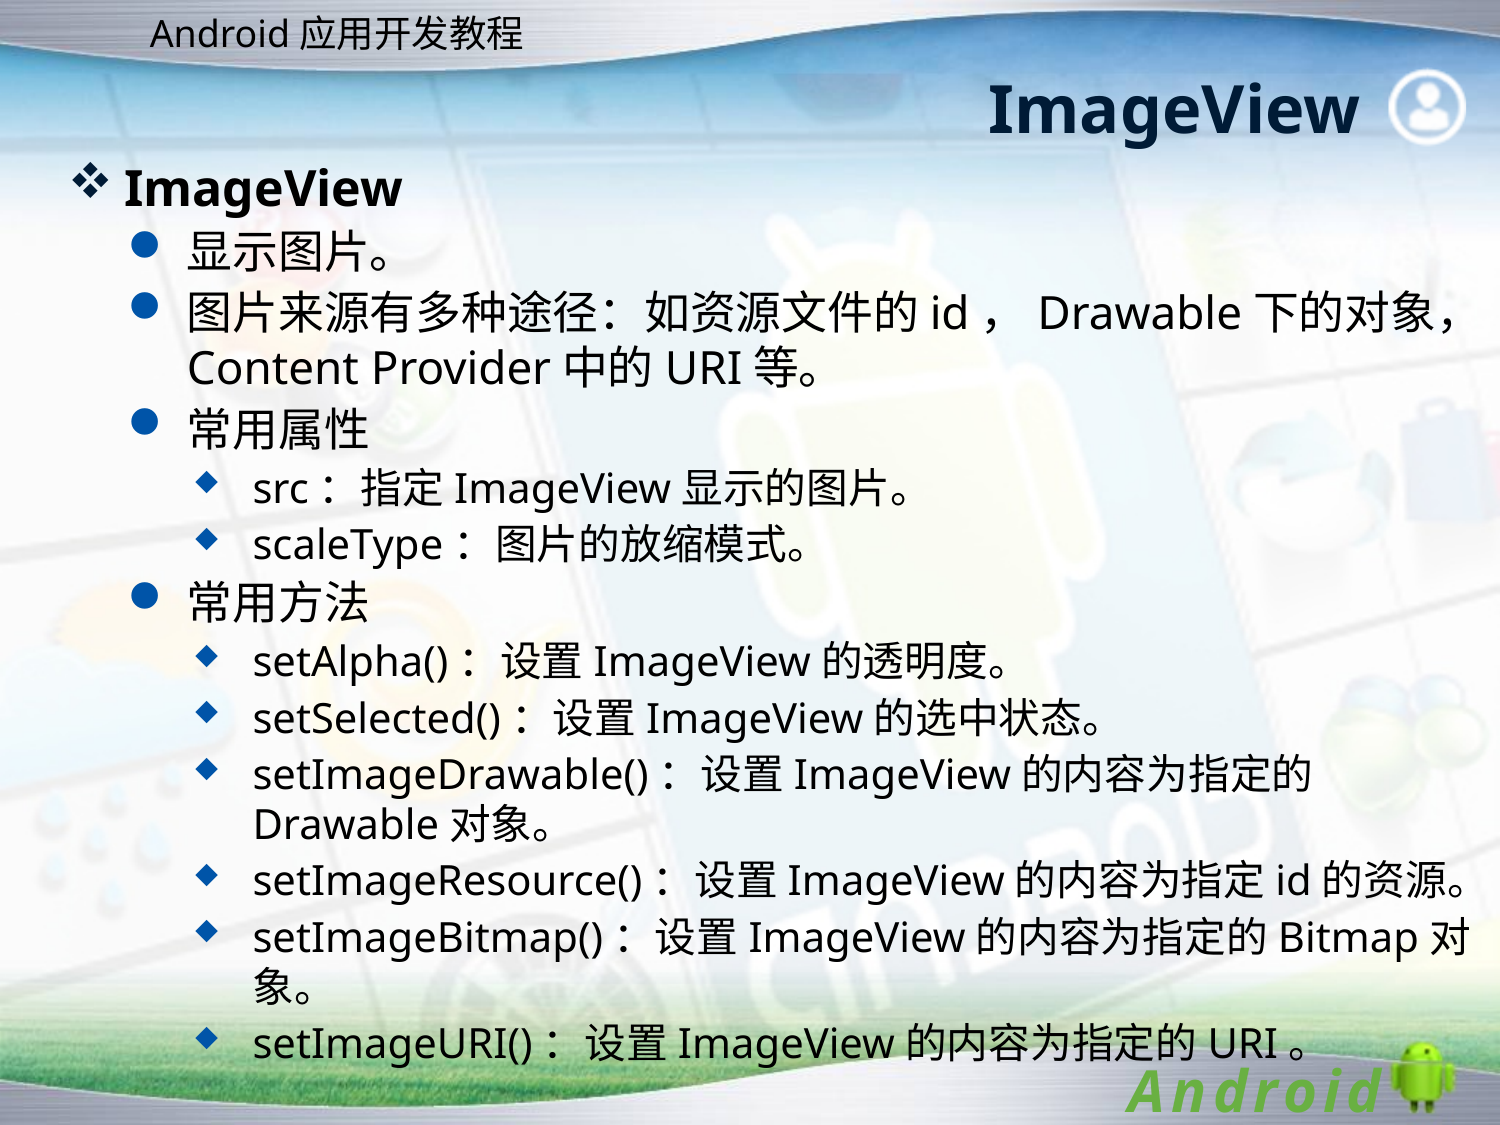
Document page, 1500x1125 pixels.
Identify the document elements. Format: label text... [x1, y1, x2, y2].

picture [0, 1, 1500, 1125]
title ImageView [213, 66, 1377, 147]
list ImageView 显示图片。 图片来源有多种途径：如资源文件的id，Drawable下的对象，Content Provider中的URI等。 常用属性 src：指定ImageView显示的图片。 scaleType：图片的放缩模式。 常用方法 setAlpha()：设置ImageView的透明度。 setSelected()：设置ImageView的选中状态。 setImageDrawable()：设置ImageView的内容为指定的Drawable对象。 setImageResource()：设置ImageView的内容为指定id的资源。 setImageBitmap()：设置ImageView的内容为指定的Bitmap对象。 setImageURI()：设置ImageView的内容为指定的URI。 [52, 148, 1500, 1059]
